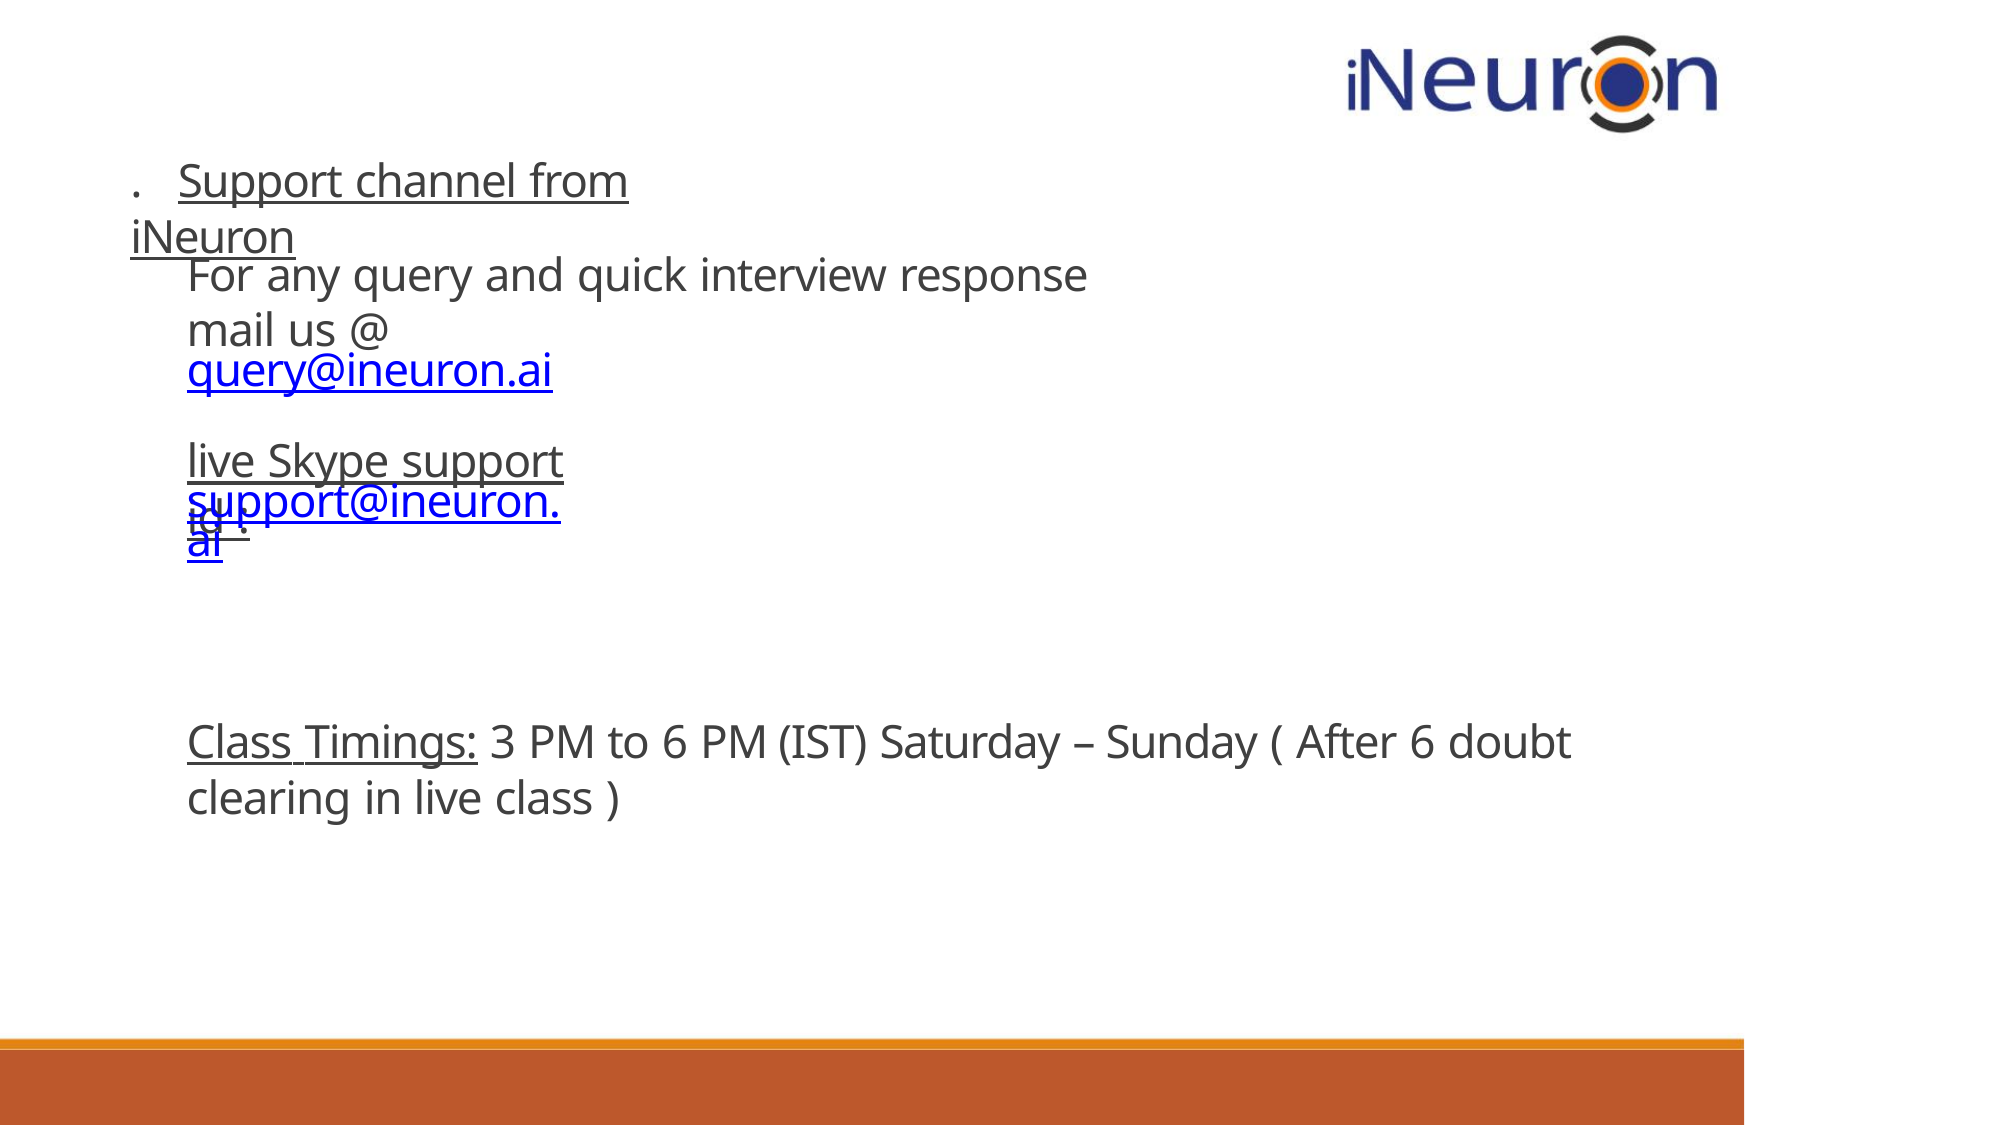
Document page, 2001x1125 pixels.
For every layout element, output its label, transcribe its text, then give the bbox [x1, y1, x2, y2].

text_box For any query and quick interview response mail us @ query@ineuron.ai [186, 244, 1150, 403]
text_box [0, 0, 1745, 1125]
text_box Class Timings: 3 PM to 6 PM (IST) Saturday – Sunday ( After 6 doubt clearing in live class ) [186, 711, 1745, 824]
text_box . Support channel from iNeuron [130, 150, 736, 263]
text_box live Skype support id : [186, 431, 584, 544]
text_box support@ineuron.ai [186, 477, 583, 534]
